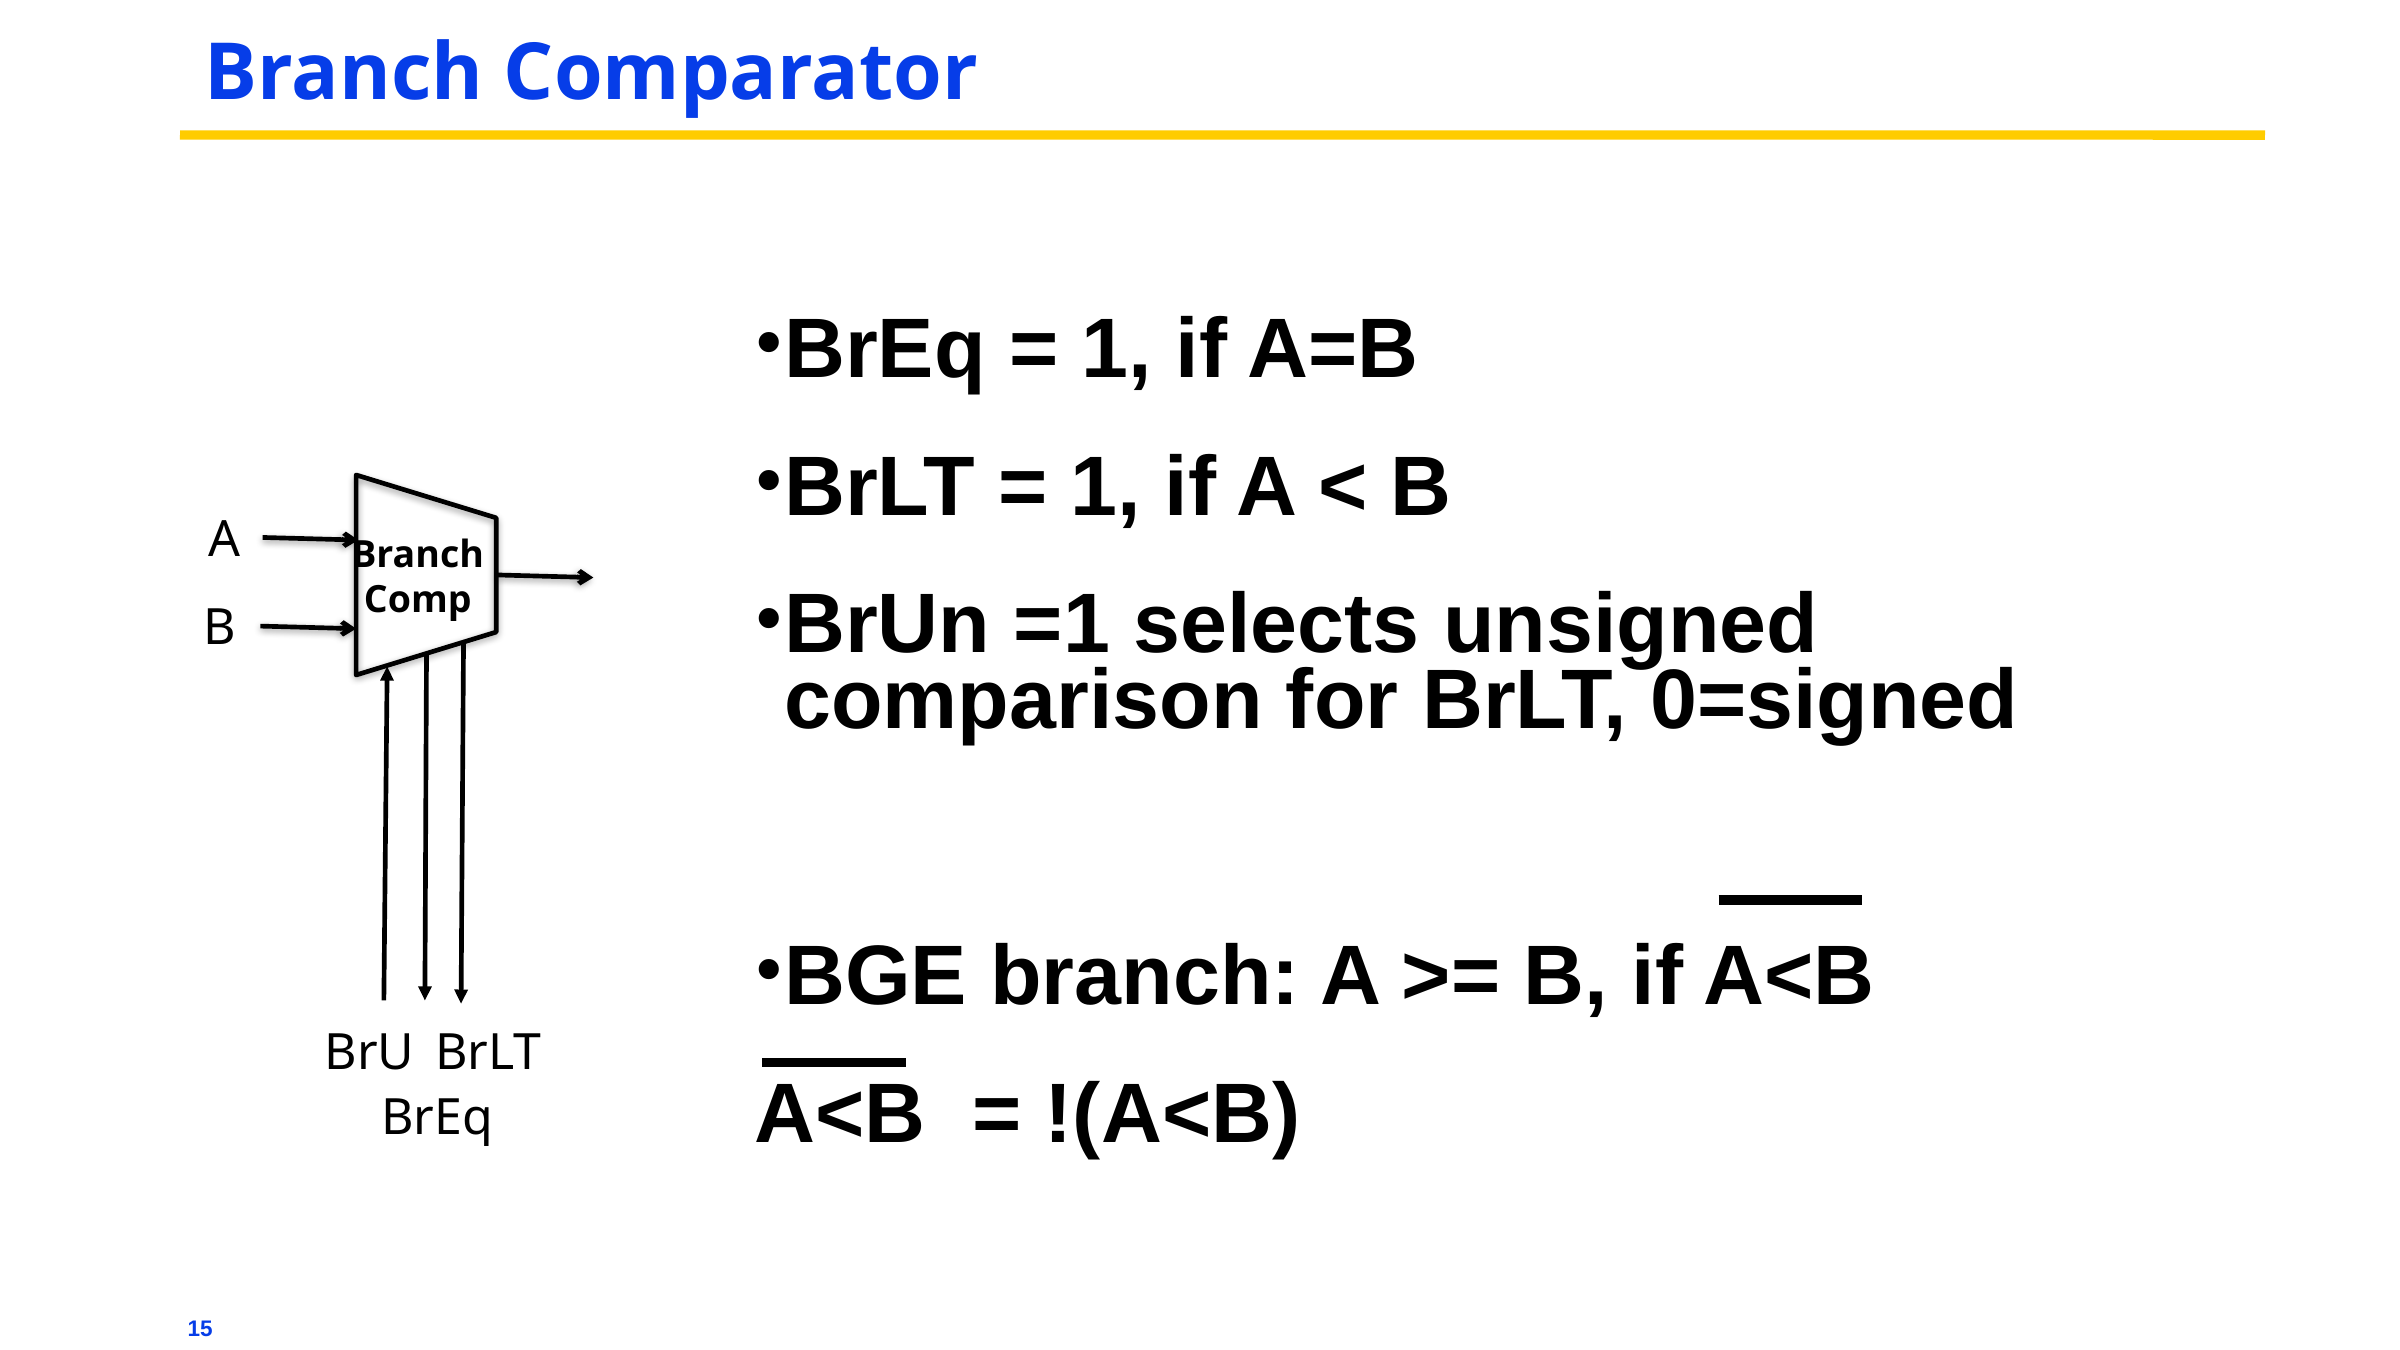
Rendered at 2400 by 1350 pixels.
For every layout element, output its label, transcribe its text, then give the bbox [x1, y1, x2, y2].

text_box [383, 666, 388, 1001]
text_box [337, 541, 358, 547]
text_box BrEq = 1, if A=B BrLT = 1, if A < B BrUn =1 selects unsigned comparison for BrLT, 0=signed BGE branch: A >= B, if A<B A<B = !(A<B) [750, 312, 2275, 900]
title Branch Comparator [200, 29, 1719, 135]
text_box B [188, 586, 251, 662]
text_box [418, 685, 432, 1001]
text_box BrU [309, 1012, 420, 1088]
text_box A [193, 499, 255, 574]
text_box BrEq [366, 1077, 509, 1152]
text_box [262, 537, 359, 541]
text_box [260, 625, 357, 629]
text_box [454, 685, 468, 1004]
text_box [337, 474, 499, 676]
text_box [497, 574, 594, 578]
text_box BrLT [420, 1012, 556, 1088]
